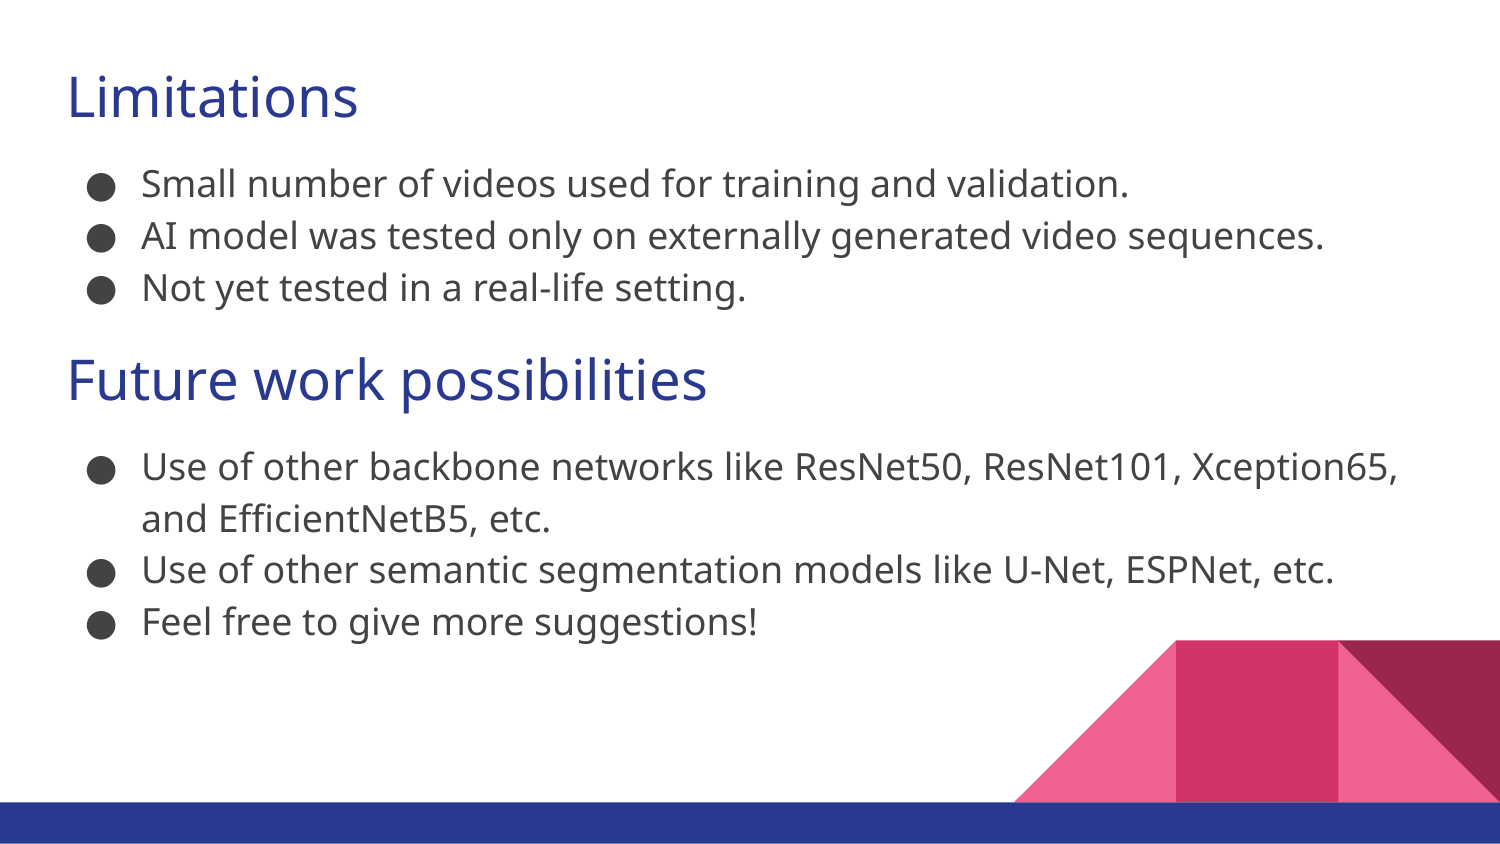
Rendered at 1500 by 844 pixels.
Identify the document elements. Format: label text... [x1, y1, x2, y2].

list Limitations Small number of videos used for training and validation. AI model was tested only on externally generated video sequences. Not yet tested in a real-life setting. Future work possibilities Use of other backbone networks like ResNet50, ResNet101, Xception65, and EfficientNetB5, etc. Use of other semantic segmentation models like U-Net, ESPNet, etc. Feel free to give more suggestions! [51, 36, 1449, 773]
